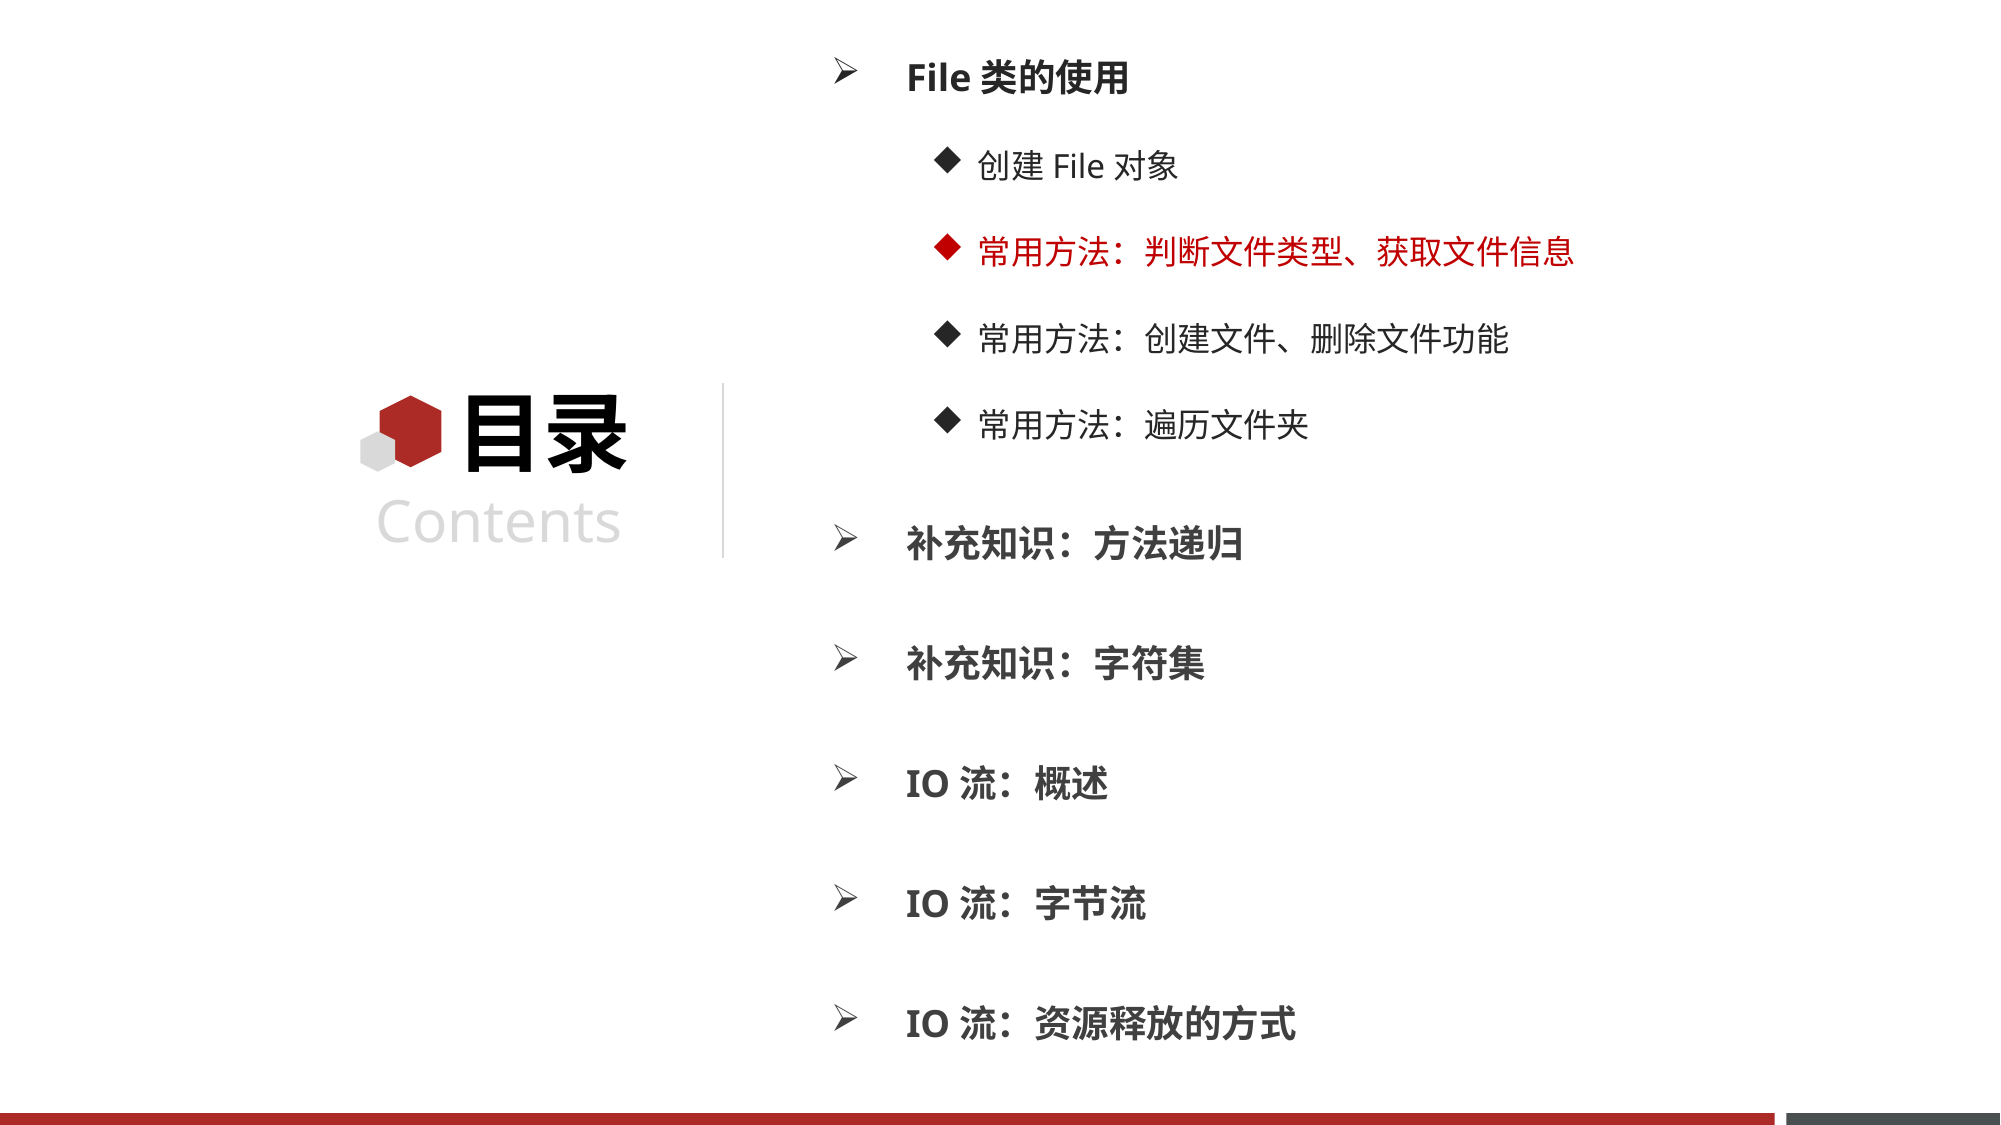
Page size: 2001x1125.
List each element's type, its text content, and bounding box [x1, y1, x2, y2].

list File类的使用 创建File对象 常用方法：判断文件类型、获取文件信息 常用方法：创建文件、删除文件功能 常用方法：遍历文件夹 补充知识：方法递归 补充知识：字符集 IO流：概述 IO流：字节流 IO流：资源释放的方式 [816, 113, 1754, 918]
